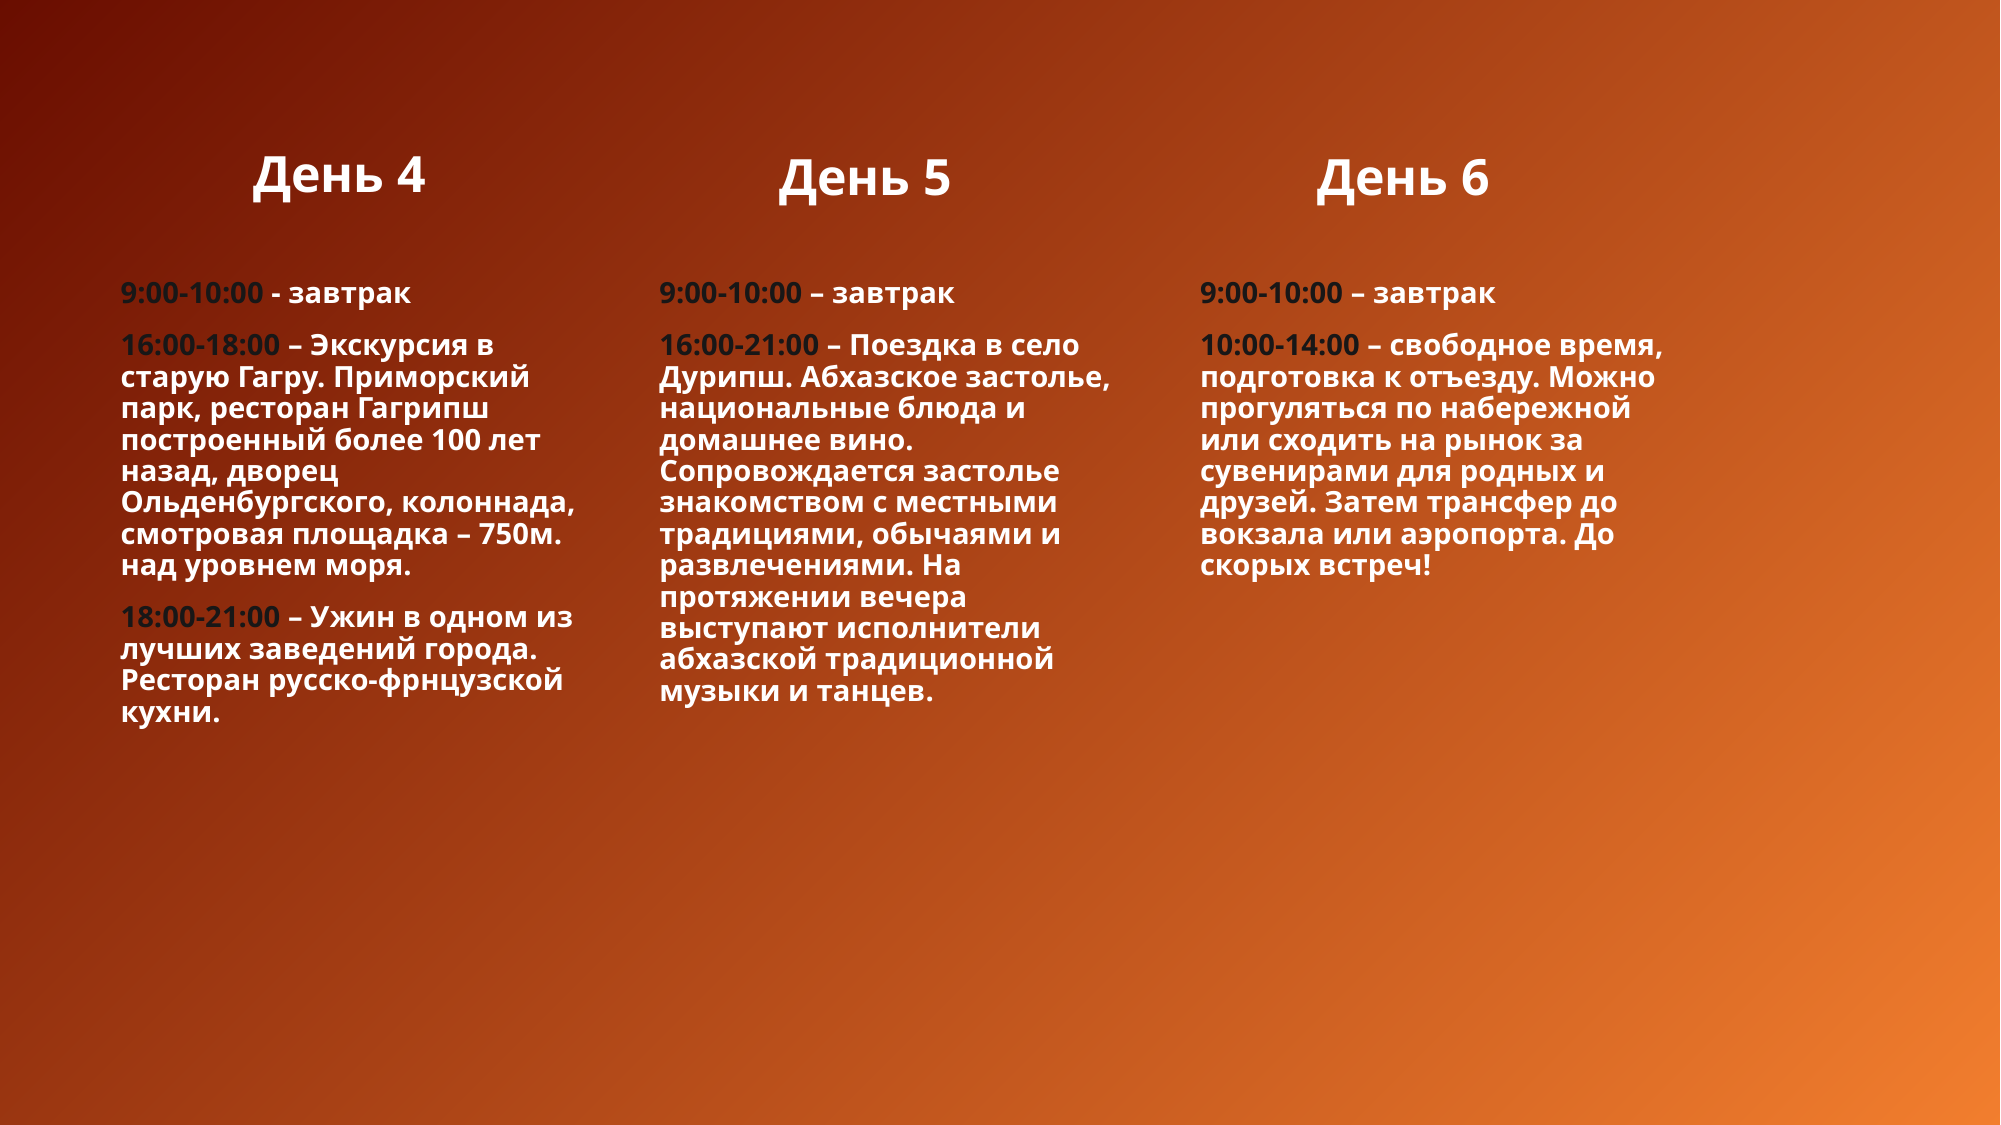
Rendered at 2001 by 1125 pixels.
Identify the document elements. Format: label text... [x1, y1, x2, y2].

list День 4 [108, 116, 612, 212]
list День 5 [647, 119, 1150, 214]
list 9:00-10:00 – завтрак 10:00-14:00 – свободное время, подготовка к отъезду. Можно прогуляться по набережной или сходить на рынок за сувенирами для родных и друзей. Затем трансфер до вокзала или аэропорта. До скорых встреч! [1185, 270, 1689, 749]
list 9:00-10:00 – завтрак 16:00-21:00 – Поездка в село Дурипш. Абхазское застолье, национальные блюда и домашнее вино. Сопровождается застолье знакомством с местными традициями, обычаями и развлечениями. На протяжении вечера выступают исполнители абхазской традиционной музыки и танцев. [644, 270, 1147, 749]
list День 6 [1185, 119, 1689, 214]
list 9:00-10:00 - завтрак 16:00-18:00 – Экскурсия в старую Гагру. Приморский парк, ресторан Гагрипш построенный более 100 лет назад, дворец Ольденбургского, колоннада, смотровая площадка – 750м. над уровнем моря. 18:00-21:00 – Ужин в одном из лучших заведений города. Ресторан русско-фрнцузской кухни. [105, 270, 606, 749]
